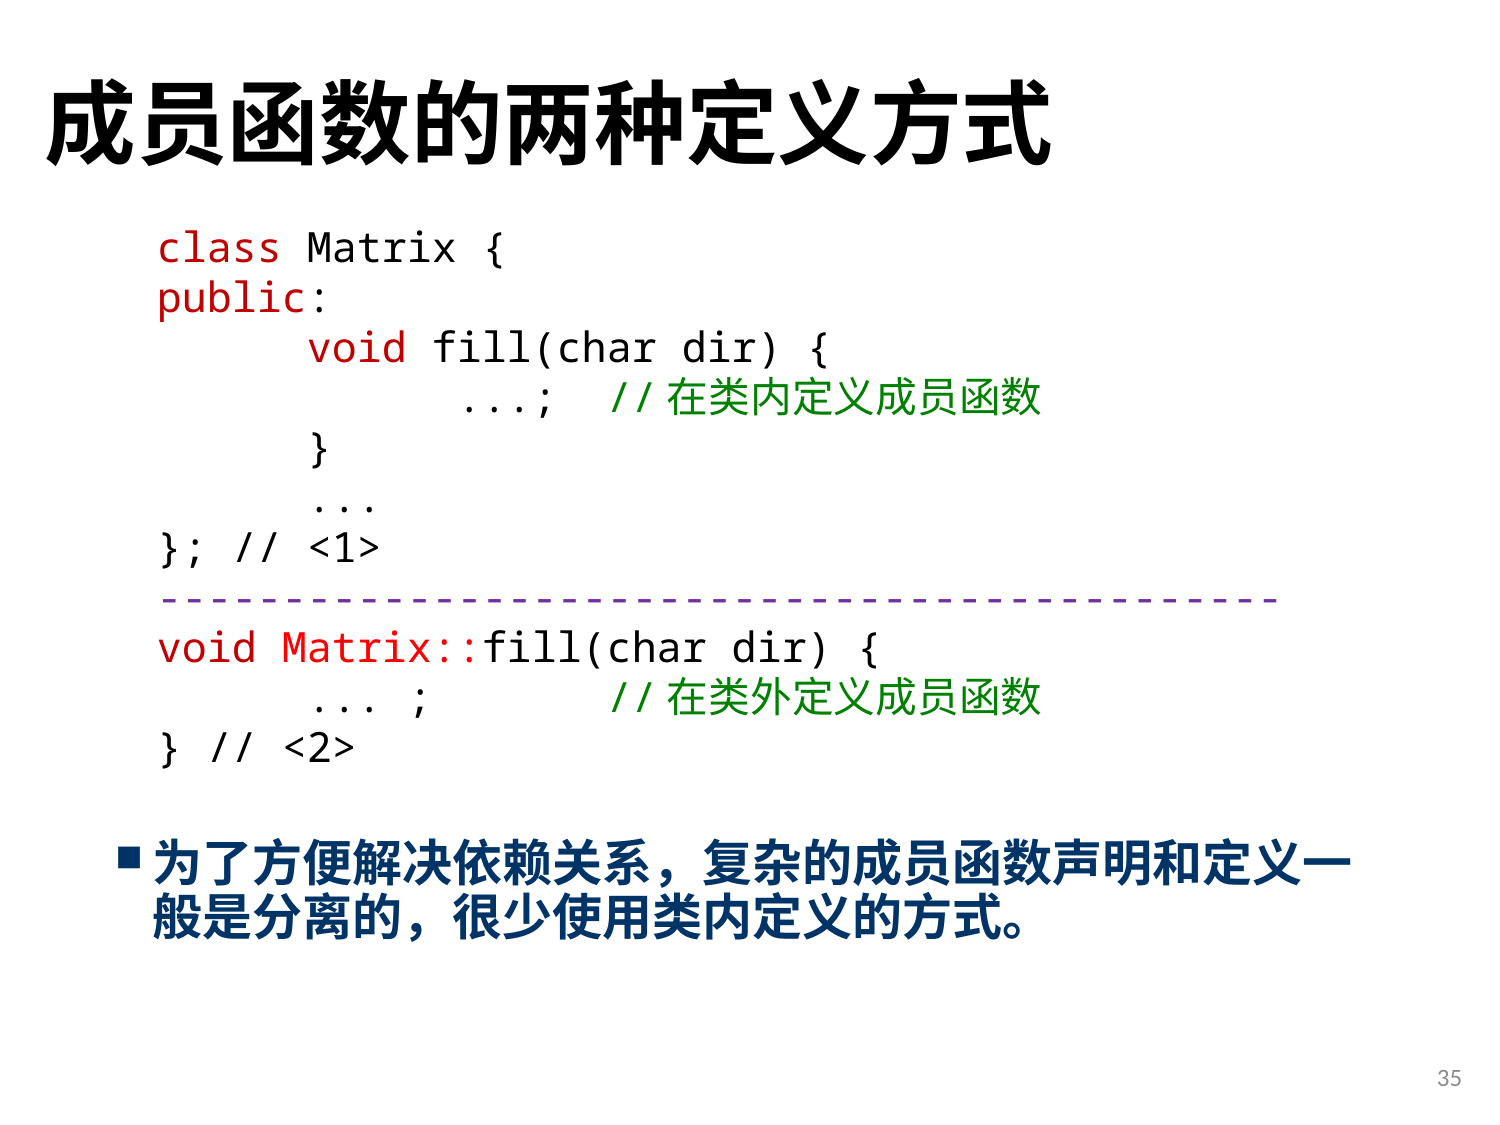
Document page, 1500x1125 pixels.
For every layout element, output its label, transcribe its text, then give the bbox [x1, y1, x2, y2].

title 成员函数的两种定义方式 [29, 19, 1324, 237]
text_box 为了方便解决依赖关系，复杂的成员函数声明和定义一般是分离的，很少使用类内定义的方式。 [100, 237, 1376, 1065]
slide_number 35 [1139, 1046, 1478, 1107]
text_box class Matrix { public: void fill(char dir) { ...; //在类内定义成员函数 } ... }; // <1> --------------------------------------------- void Matrix::fill(char dir) { ... ; //在类外定义成员函数 } // <2> [142, 213, 1427, 779]
